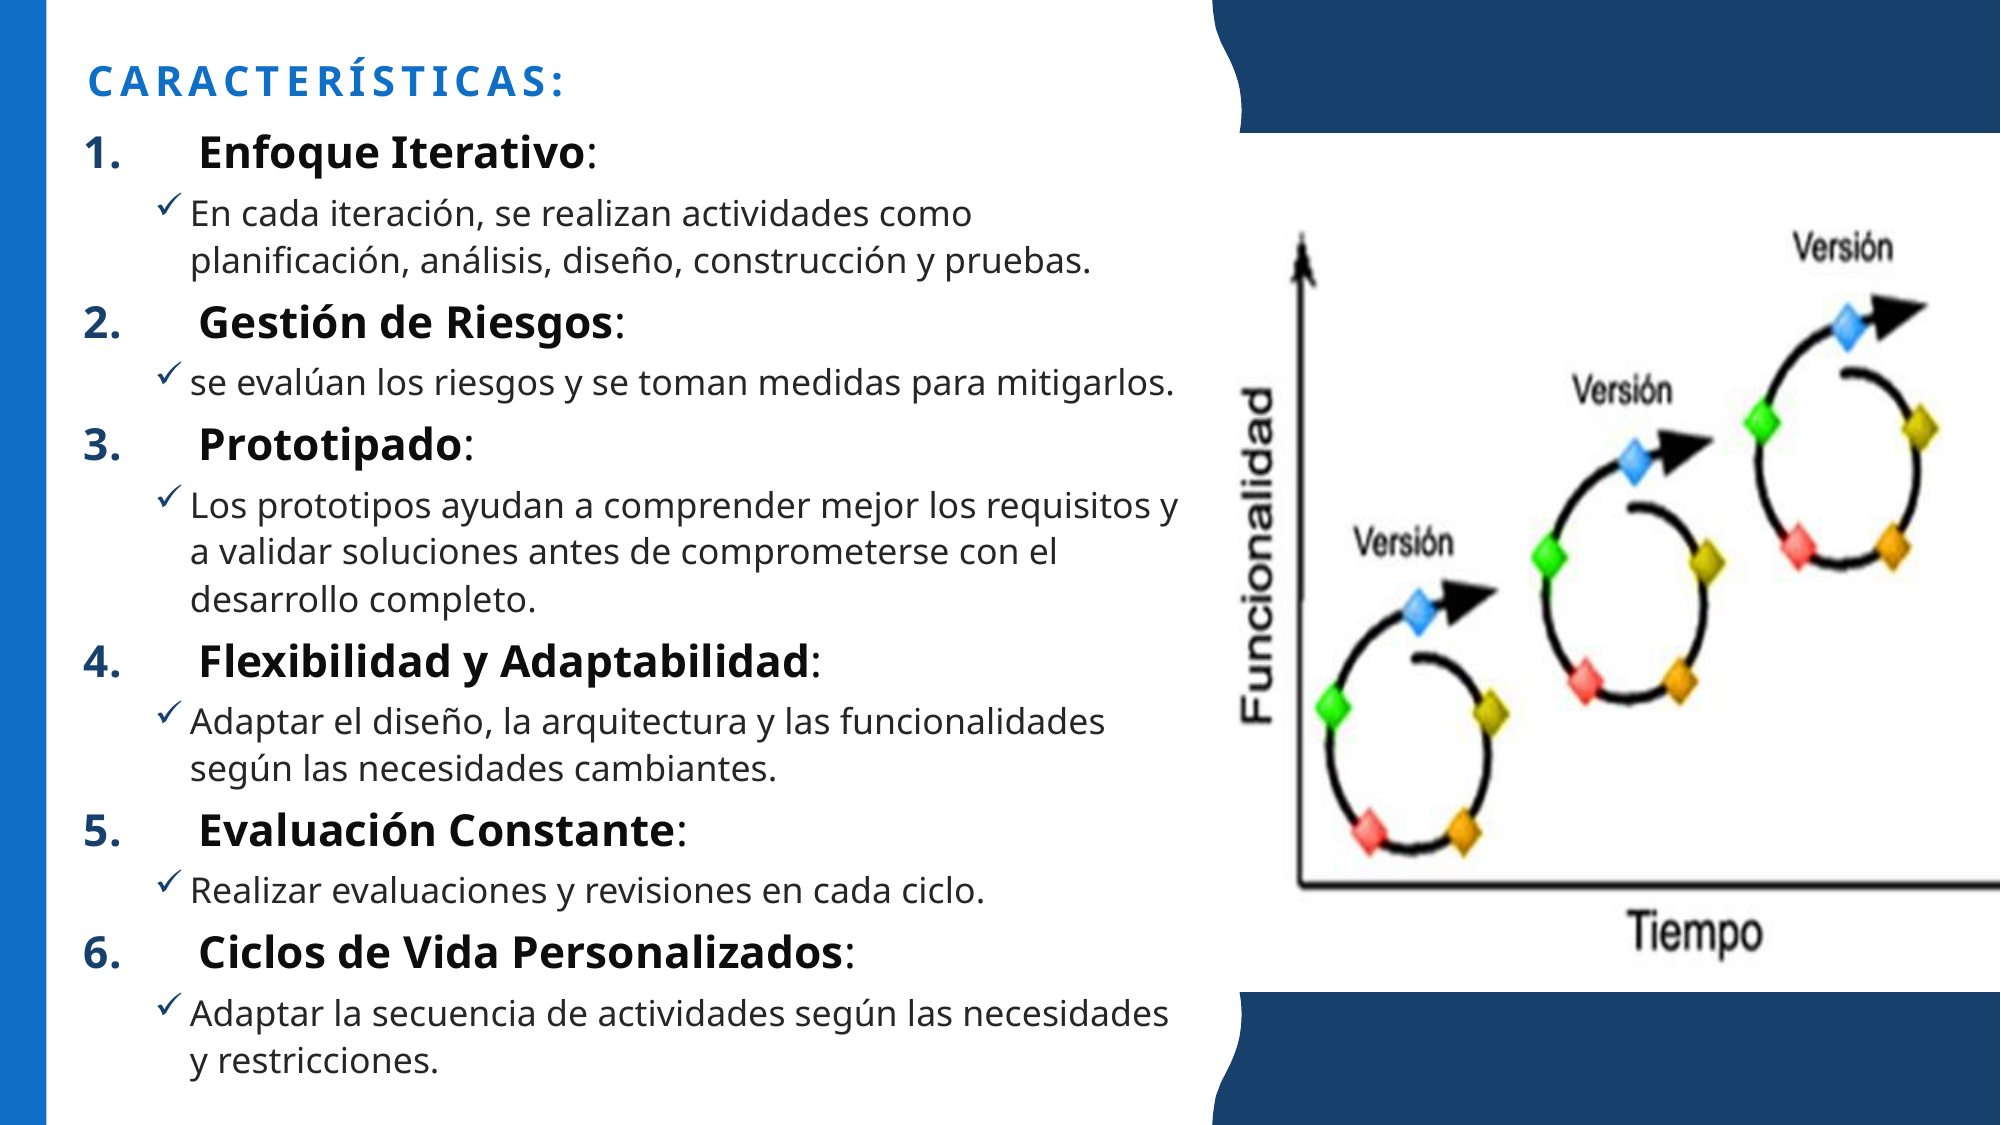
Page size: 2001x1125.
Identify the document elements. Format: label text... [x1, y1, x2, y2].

list Enfoque Iterativo: En cada iteración, se realizan actividades como planificación, análisis, diseño, construcción y pruebas. Gestión de Riesgos: se evalúan los riesgos y se toman medidas para mitigarlos. Prototipado: Los prototipos ayudan a comprender mejor los requisitos y a validar soluciones antes de comprometerse con el desarrollo completo. Flexibilidad y Adaptabilidad: Adaptar el diseño, la arquitectura y las funcionalidades según las necesidades cambiantes. Evaluación Constante: Realizar evaluaciones y revisiones en cada ciclo. Ciclos de Vida Personalizados: Adaptar la secuencia de actividades según las necesidades y restricciones. [68, 111, 1203, 1105]
title Características: [72, 0, 653, 111]
picture [1187, 133, 2000, 992]
